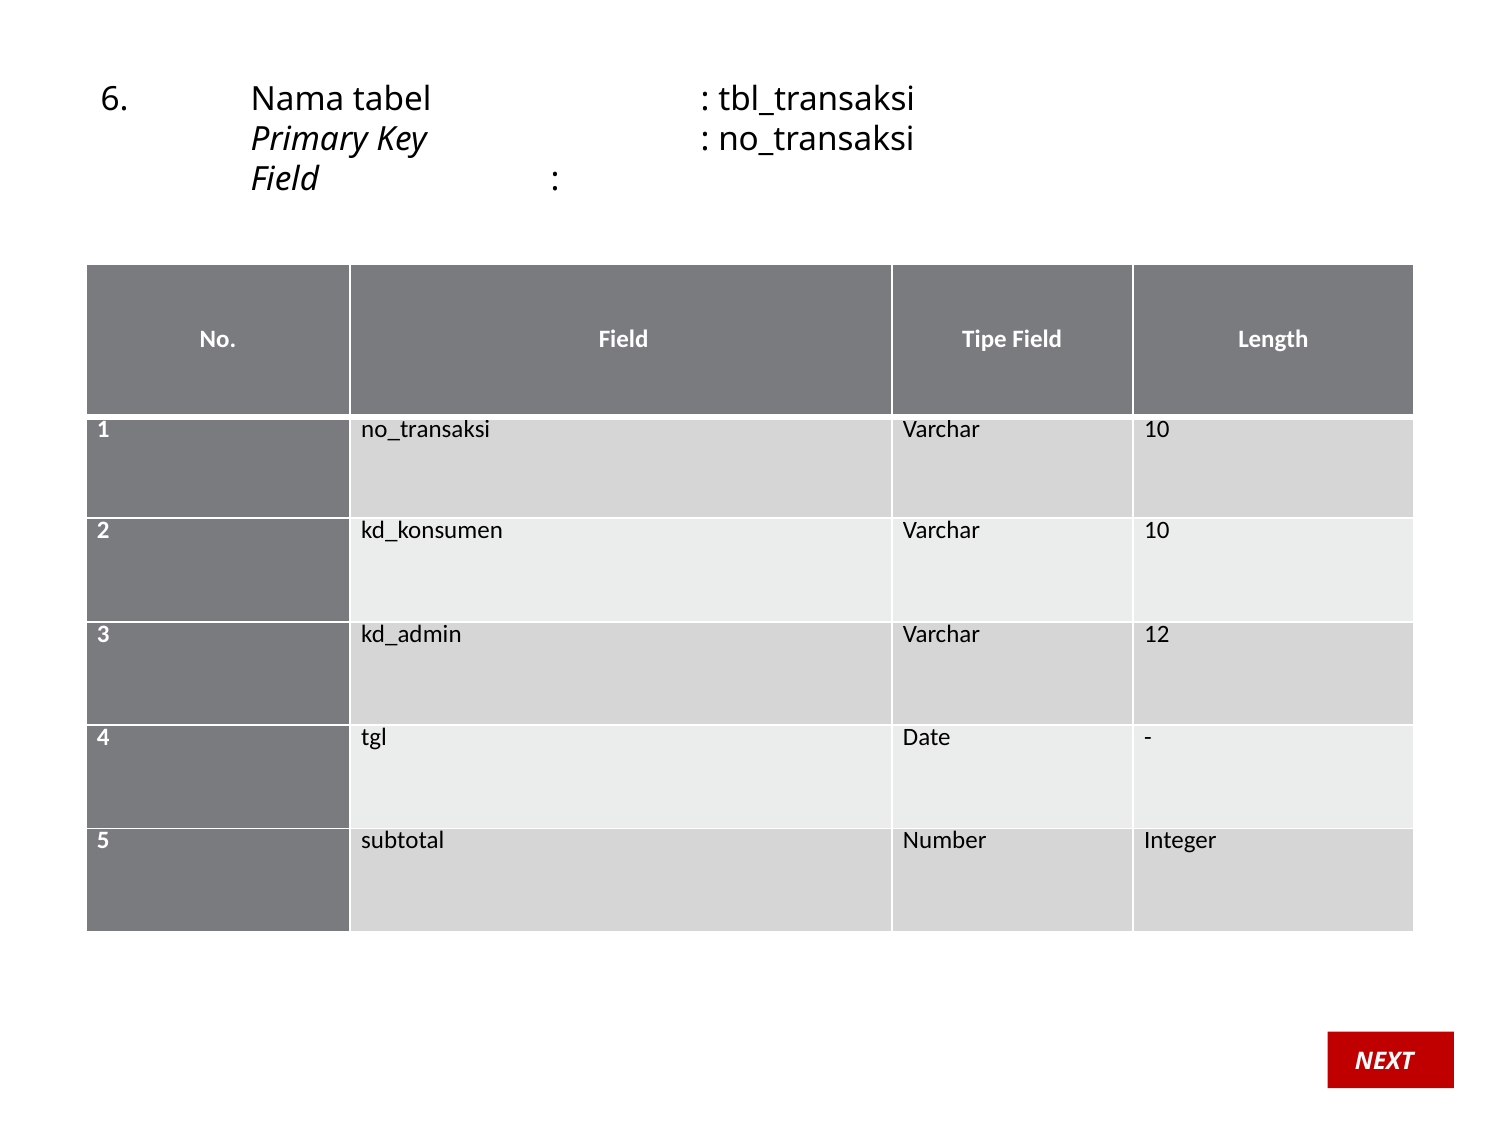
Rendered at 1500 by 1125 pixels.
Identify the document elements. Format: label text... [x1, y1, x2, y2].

table_cell Varchar [893, 420, 1132, 517]
table_header No. [87, 265, 349, 414]
table_cell 1 [87, 420, 349, 517]
table_cell 2 [87, 519, 349, 621]
table_cell Varchar [893, 623, 1132, 724]
table_cell subtotal [351, 829, 891, 931]
table_cell tgl [351, 726, 891, 828]
table_cell Date [893, 726, 1132, 828]
table_cell 5 [87, 829, 349, 931]
table_cell Number [893, 829, 1132, 931]
table_cell 4 [87, 726, 349, 828]
table_cell no_transaksi [351, 420, 891, 517]
table_cell 10 [1134, 420, 1413, 517]
table_header Tipe Field [893, 265, 1132, 414]
table_header Length [1134, 265, 1413, 414]
table_cell kd_admin [351, 623, 891, 724]
table_header Field [351, 265, 891, 414]
table_cell kd_konsumen [351, 519, 891, 621]
table_cell Integer [1134, 829, 1413, 931]
table_cell - [1134, 726, 1413, 828]
text_box NEXT [1327, 1031, 1454, 1089]
table_cell Varchar [893, 519, 1132, 621]
table_cell 10 [1134, 519, 1413, 621]
table_cell 3 [87, 623, 349, 724]
table_cell 12 [1134, 623, 1413, 724]
text_box 6. Nama tabel : tbl_transaksi Primary Key : no_transaksi Field : [85, 69, 1415, 205]
